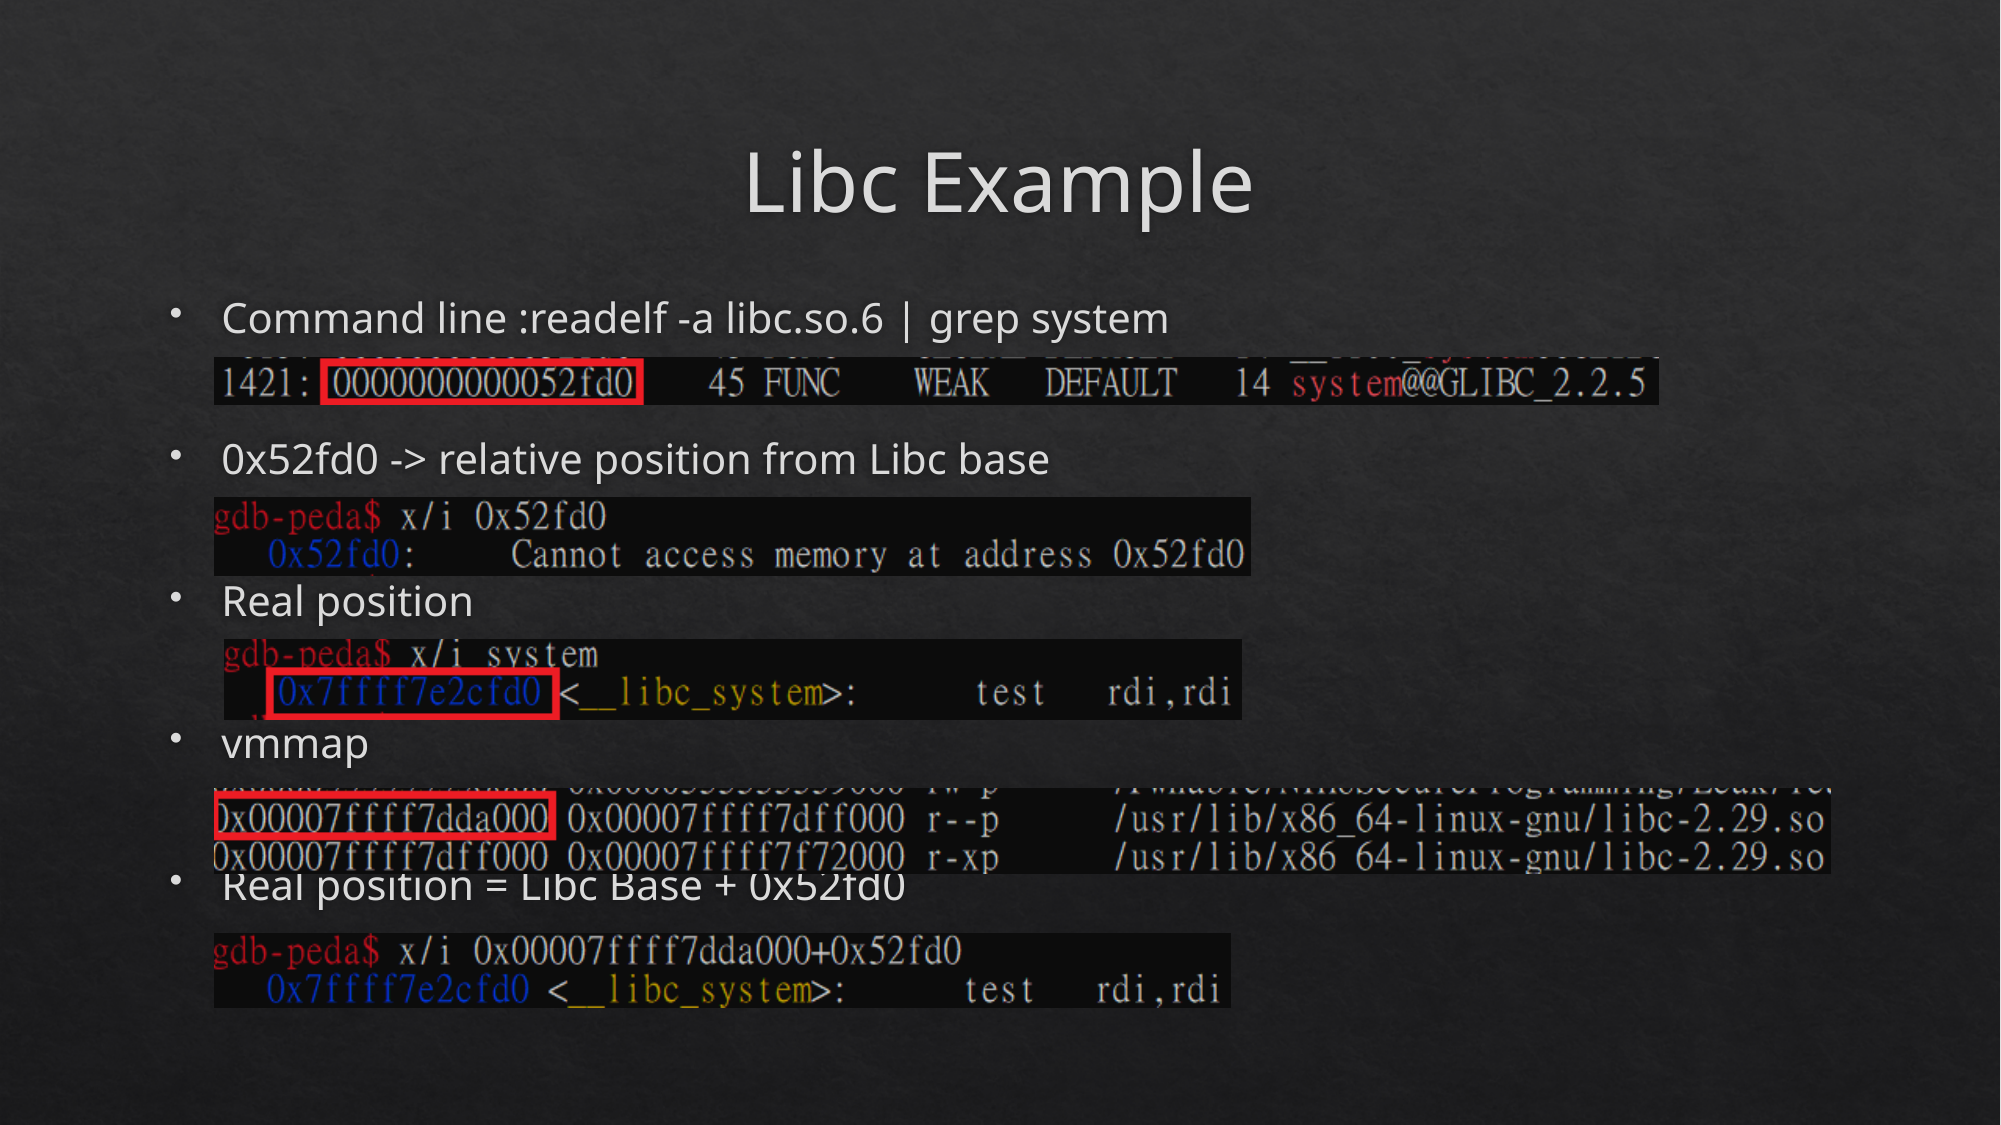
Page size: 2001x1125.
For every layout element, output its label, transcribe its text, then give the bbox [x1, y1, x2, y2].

picture [214, 788, 1831, 874]
picture [223, 639, 1242, 720]
picture [214, 497, 1251, 576]
picture [214, 933, 1231, 1008]
picture [214, 357, 1659, 405]
list Command line :readelf -a libc.so.6 | grep system 0x52fd0 -> relative position from Libc base Real position vmmap Real position = Libc Base + 0x52fd0 [149, 284, 1849, 950]
title Libc Example [149, 99, 1849, 260]
